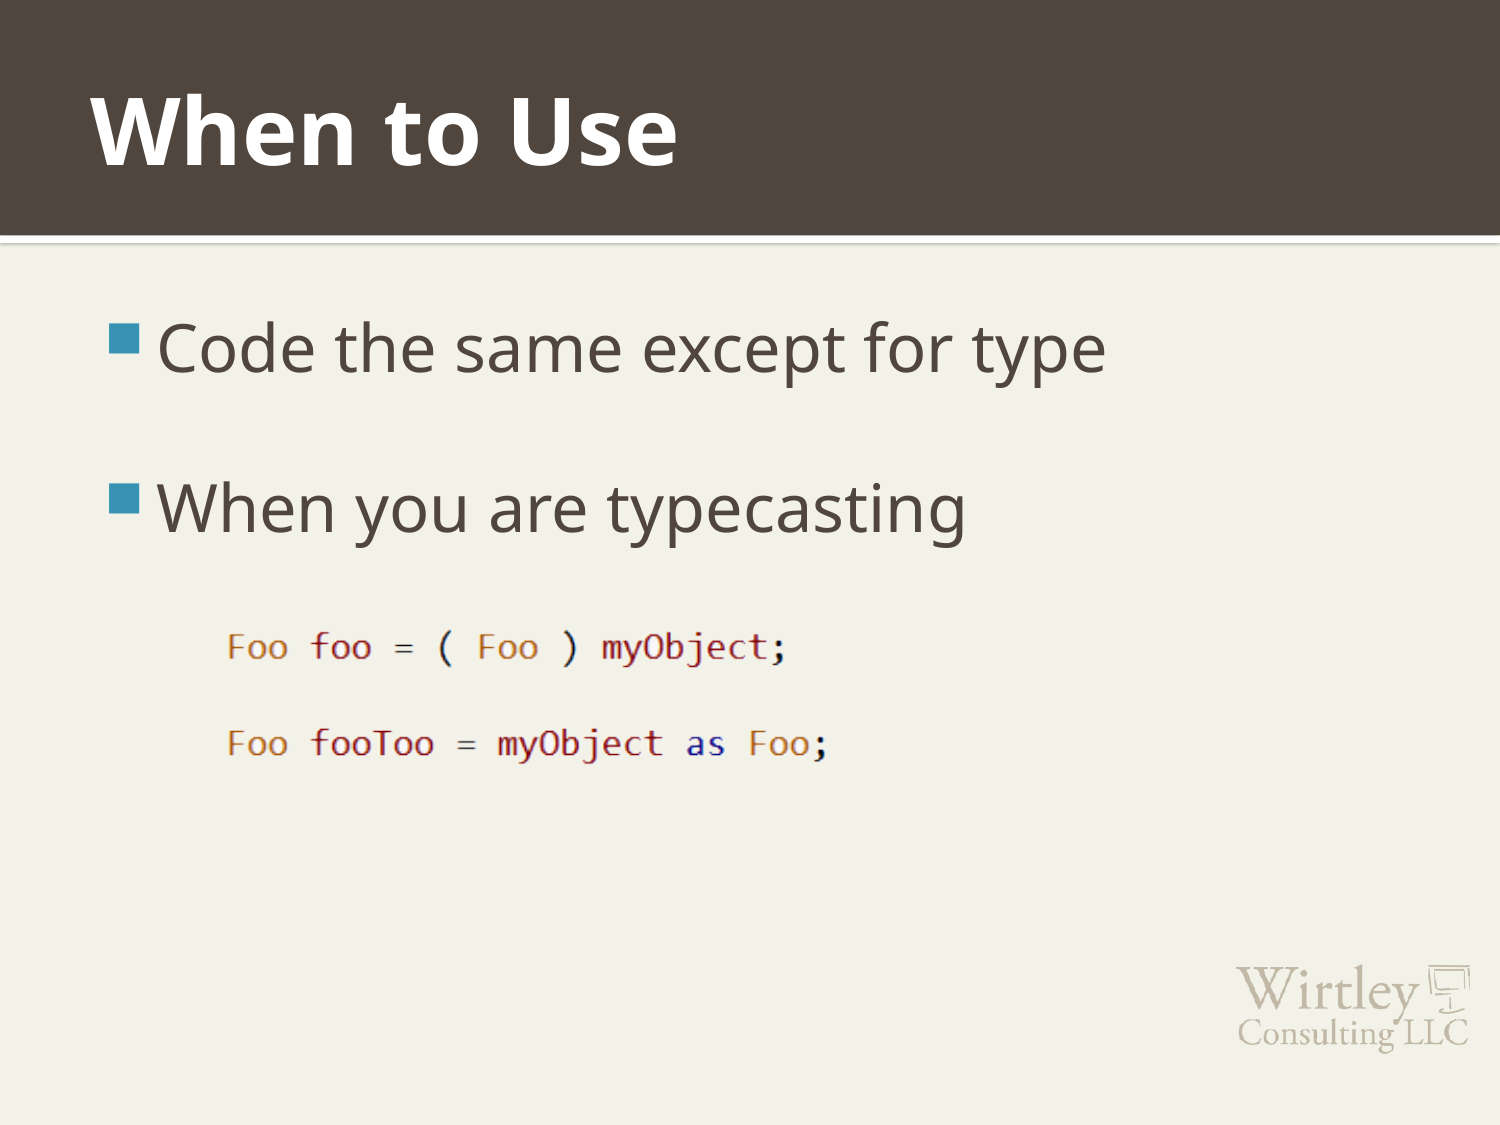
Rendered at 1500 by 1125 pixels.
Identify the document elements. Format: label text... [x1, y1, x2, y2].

picture [1224, 962, 1475, 1056]
picture [212, 624, 865, 775]
title When to Use [75, 25, 1425, 231]
list Code the same except for type When you are typecasting [75, 291, 1425, 1050]
